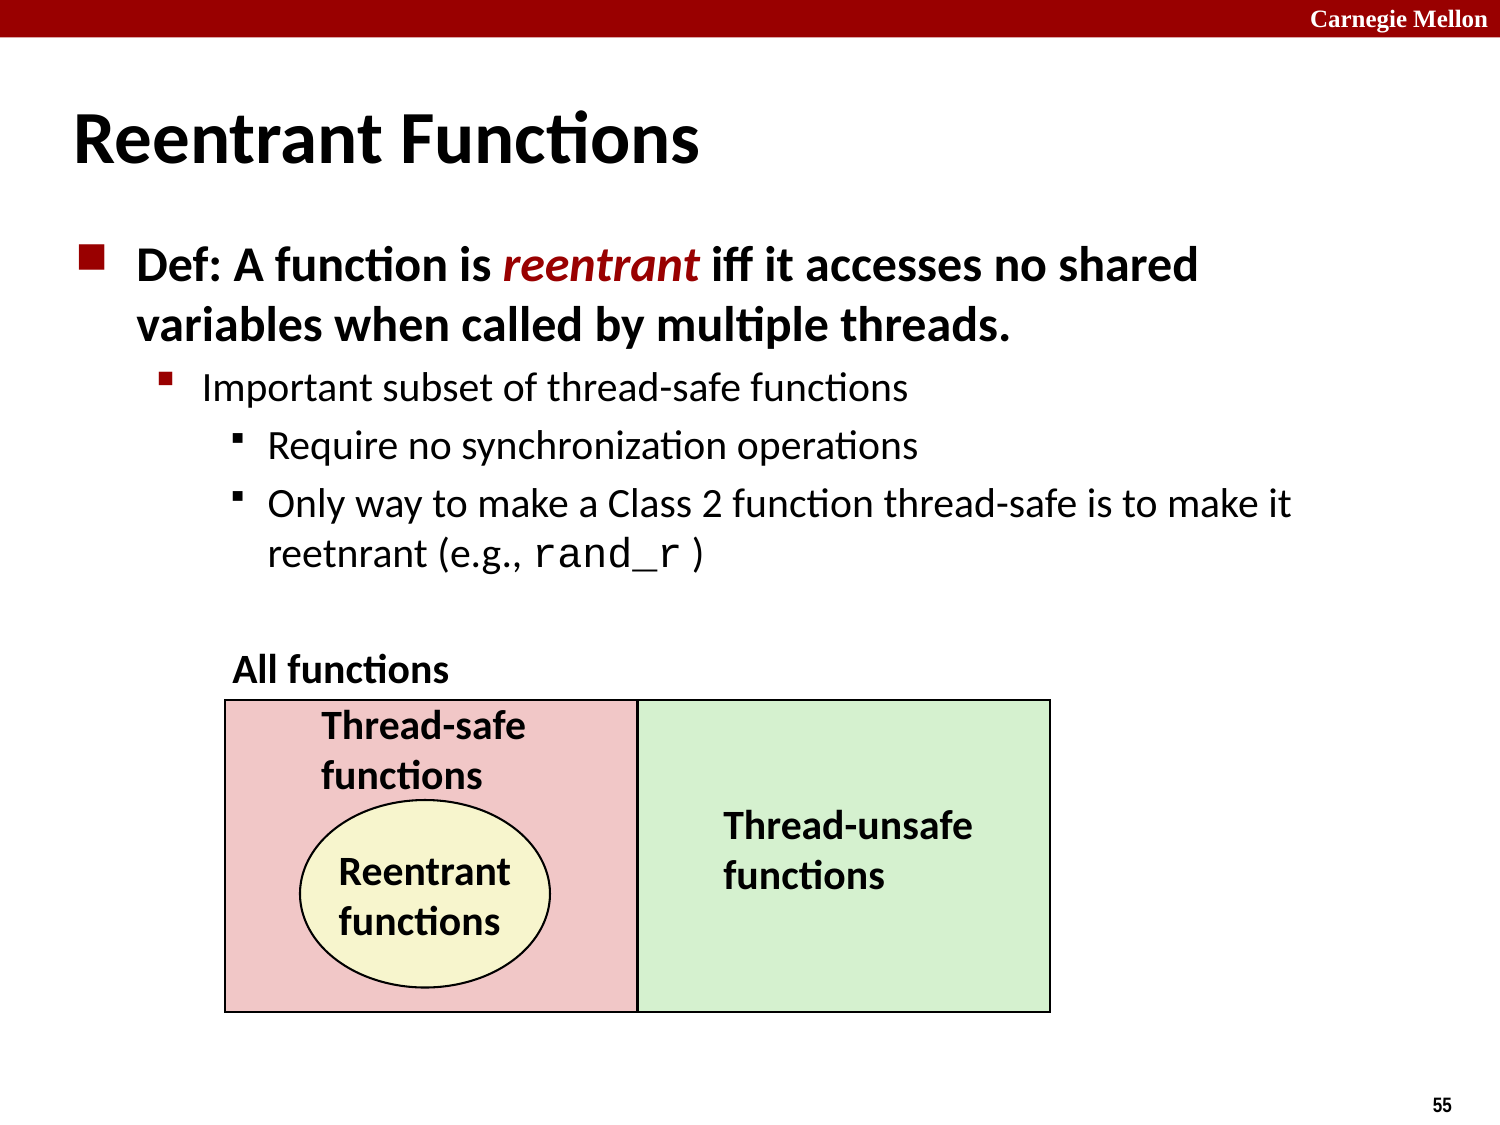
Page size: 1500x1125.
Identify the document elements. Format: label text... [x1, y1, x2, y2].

text_box [225, 699, 637, 1013]
text_box All functions [217, 634, 465, 700]
text_box Thread-safe functions [306, 690, 542, 805]
list Def: A function is reentrant iff it accesses no shared variables when called by multiple threads. Important subset of thread-safe functions Require no synchronization operations Only way to make a Class 2 function thread-safe is to make it reetnrant (e.g., rand_r ) [64, 223, 1361, 610]
title Reentrant Functions [58, 71, 1305, 197]
text_box Reentrant functions [300, 805, 550, 988]
text_box [637, 699, 1050, 1013]
text_box Thread-unsafe functions [708, 790, 989, 905]
